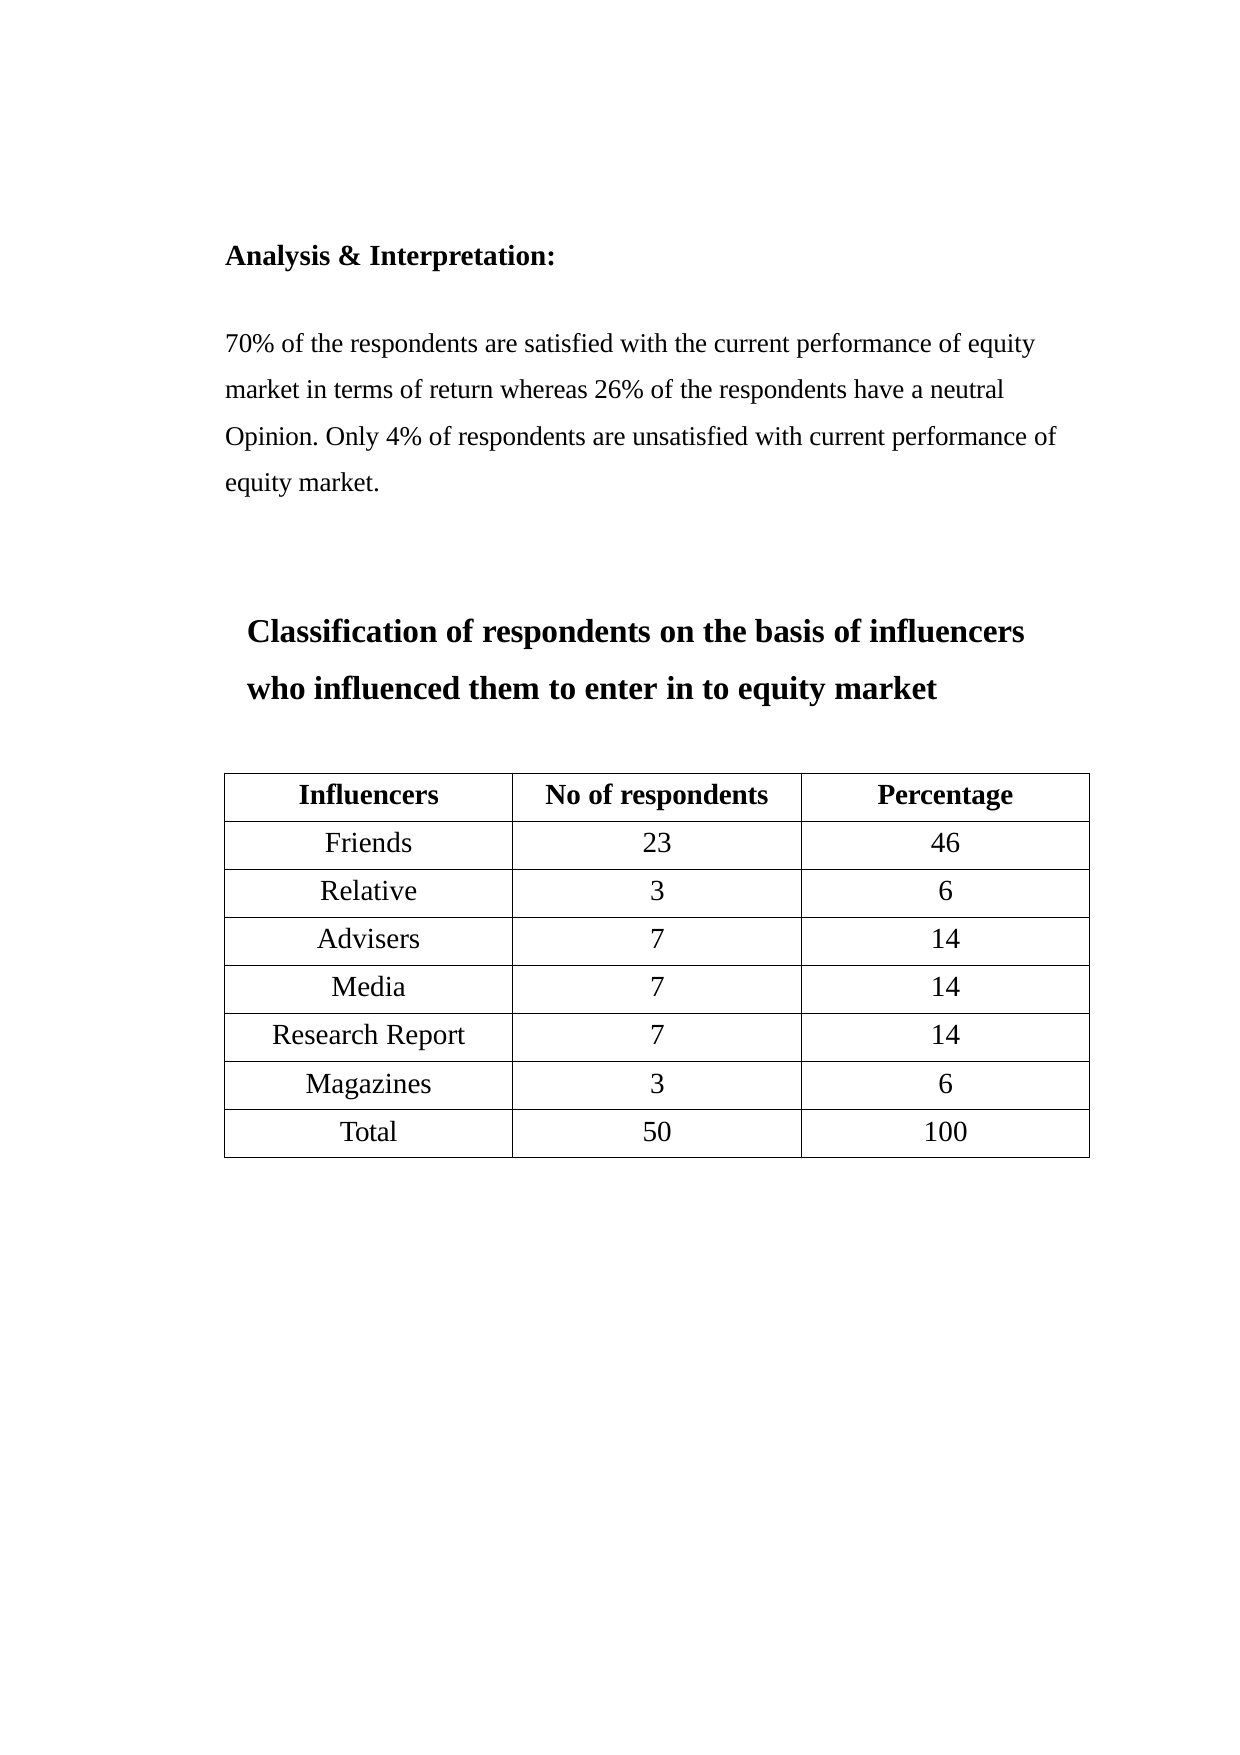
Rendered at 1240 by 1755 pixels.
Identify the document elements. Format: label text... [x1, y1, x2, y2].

table_cell 46 [802, 822, 1089, 869]
table_cell 14 [802, 1014, 1089, 1061]
table_header Percentage [802, 774, 1089, 821]
table_cell 14 [802, 918, 1089, 965]
table_cell 7 [513, 918, 801, 965]
table_cell 14 [802, 966, 1089, 1013]
table_cell Advisers [225, 918, 512, 965]
table_cell 100 [802, 1110, 1089, 1157]
table_cell Research Report [225, 1014, 512, 1061]
table_cell 3 [513, 1062, 801, 1109]
table_cell 50 [513, 1110, 801, 1157]
table_cell 7 [513, 966, 801, 1013]
table_cell Media [225, 966, 512, 1013]
table_cell Friends [225, 822, 512, 869]
table_cell 6 [802, 1062, 1089, 1109]
text_box Analysis & Interpretation: 70% of the respondents are satisfied with the current performance of equity market in terms of return whereas 26% of the respondents have a neutral Opinion. Only 4% of respondents are unsatisfied with current performance of equity market. [223, 233, 1067, 497]
table_cell 7 [513, 1014, 801, 1061]
table_cell Relative [225, 870, 512, 917]
table_cell 3 [513, 870, 801, 917]
table_cell Magazines [225, 1062, 512, 1109]
table_header No of respondents [513, 774, 801, 821]
table_header Influencers [225, 774, 512, 821]
table_cell Total [225, 1110, 512, 1157]
table_cell 6 [802, 870, 1089, 917]
table_cell 23 [513, 822, 801, 869]
text_box Classification of respondents on the basis of influencers who influenced them to enter in to equity market [244, 589, 1042, 707]
